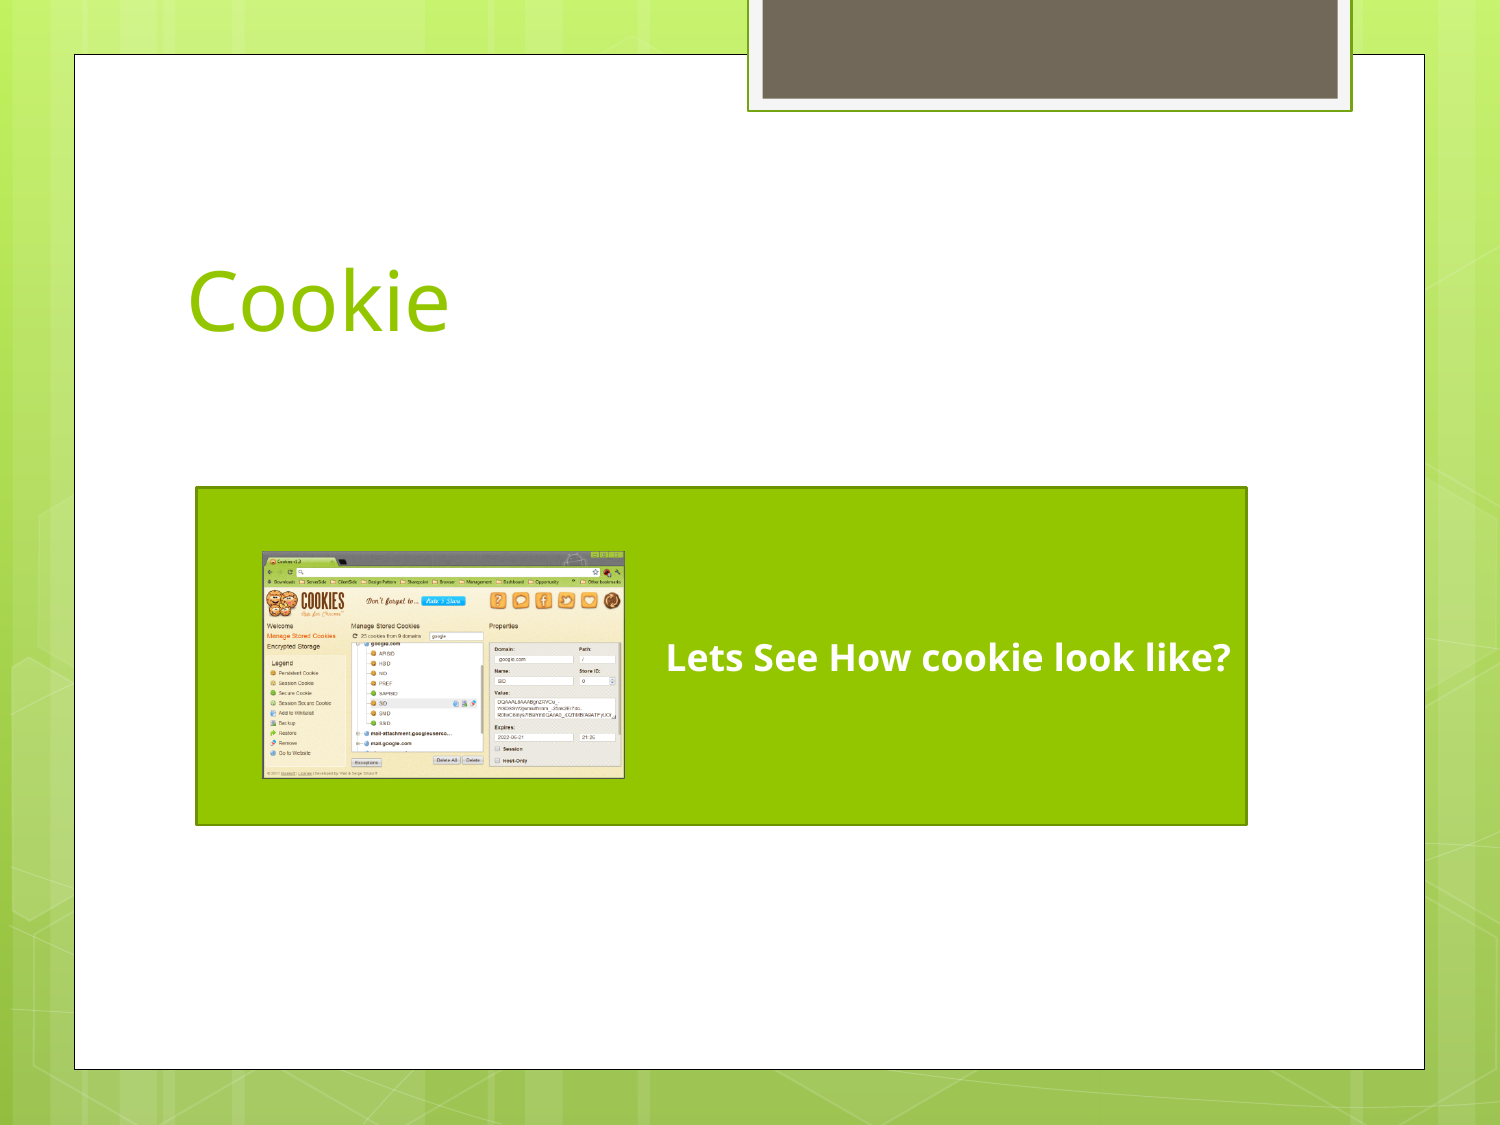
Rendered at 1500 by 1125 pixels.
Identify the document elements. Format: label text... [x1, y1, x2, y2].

text_box Lets See How cookie look like? [195, 486, 1248, 826]
title Cookie [171, 168, 1324, 357]
picture [262, 551, 625, 779]
